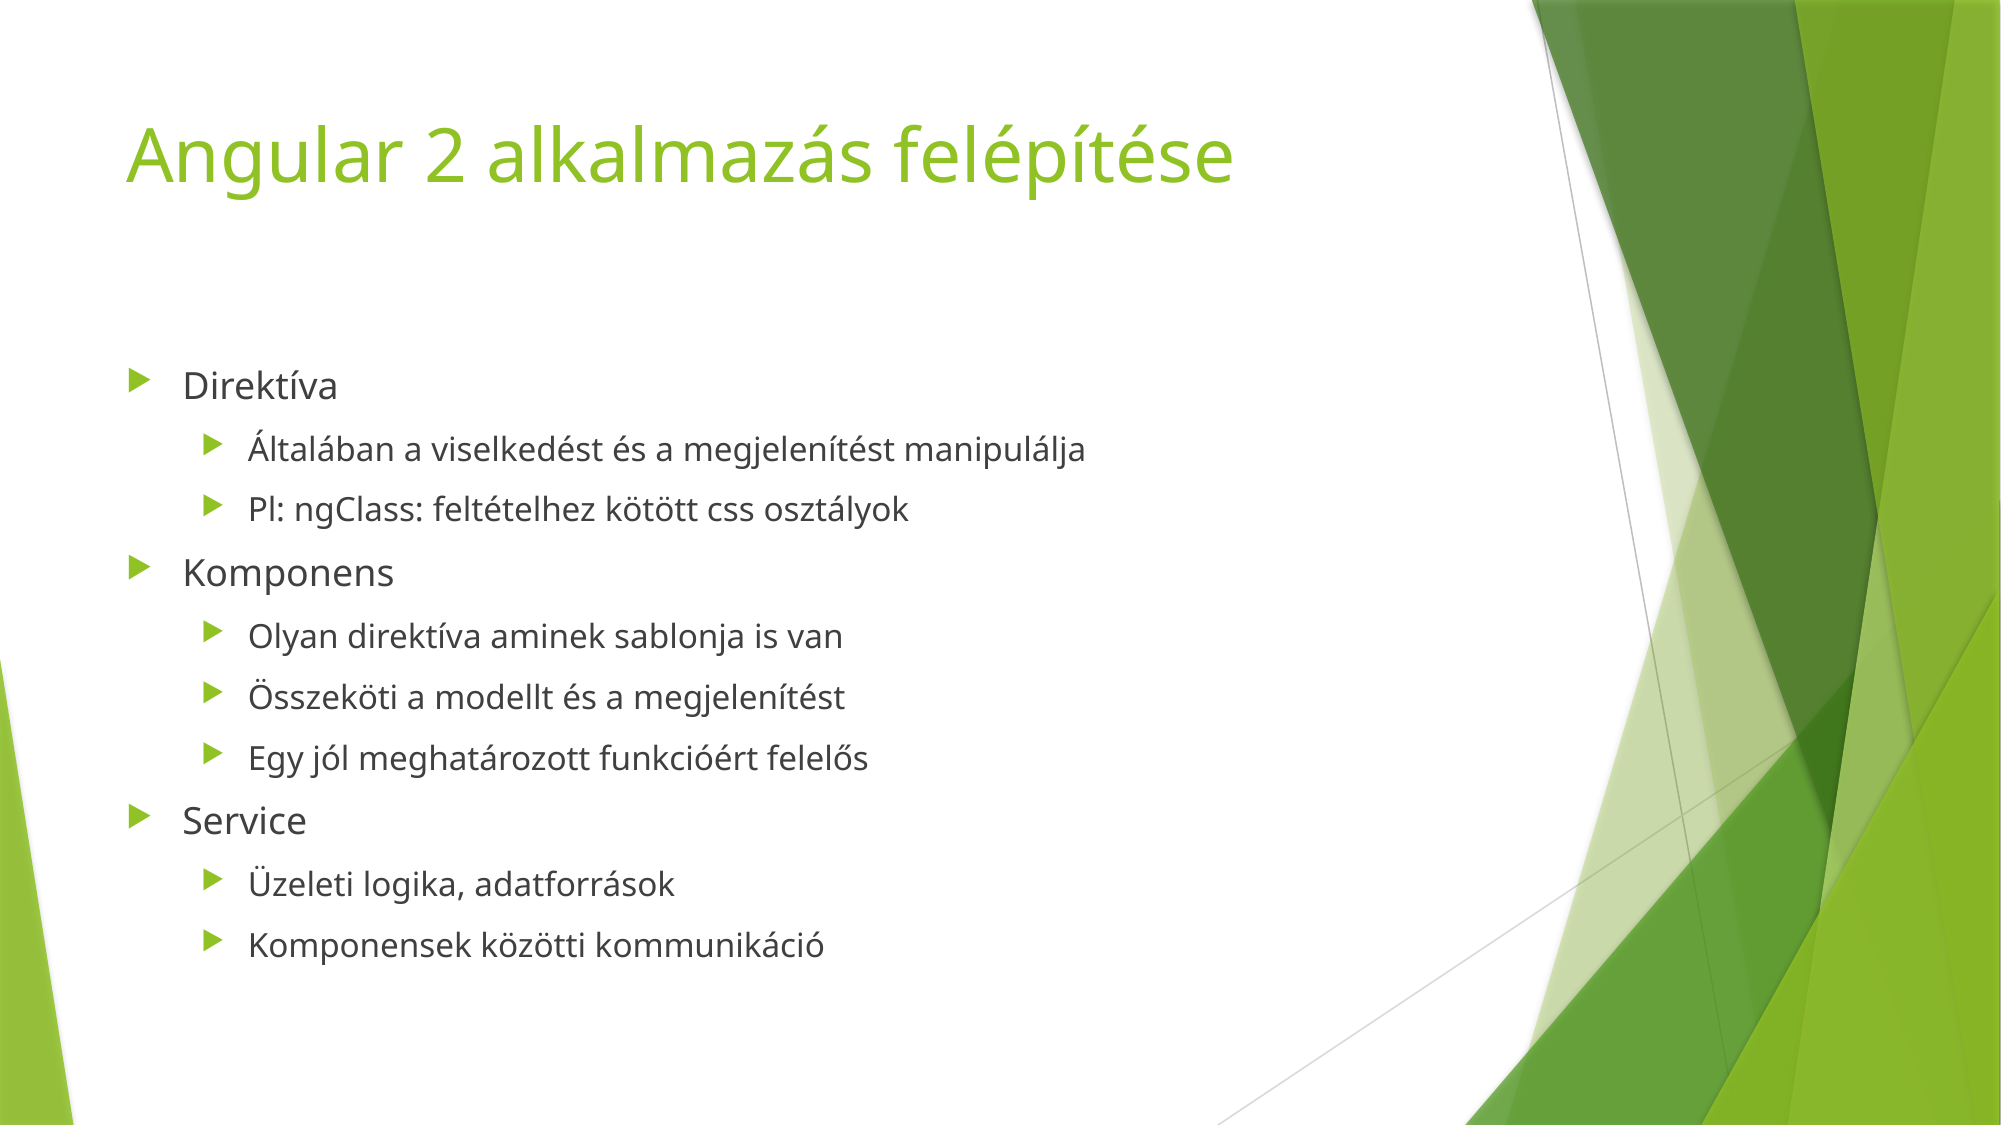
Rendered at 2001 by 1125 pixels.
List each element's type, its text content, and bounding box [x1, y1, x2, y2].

list Direktíva Általában a viselkedést és a megjelenítést manipulálja Pl: ngClass: feltételhez kötött css osztályok Komponens Olyan direktíva aminek sablonja is van Összeköti a modellt és a megjelenítést Egy jól meghatározott funkcióért felelős Service Üzeleti logika, adatforrások Komponensek közötti kommunikáció [111, 354, 1522, 992]
title Angular 2 alkalmazás felépítése [111, 99, 1522, 317]
